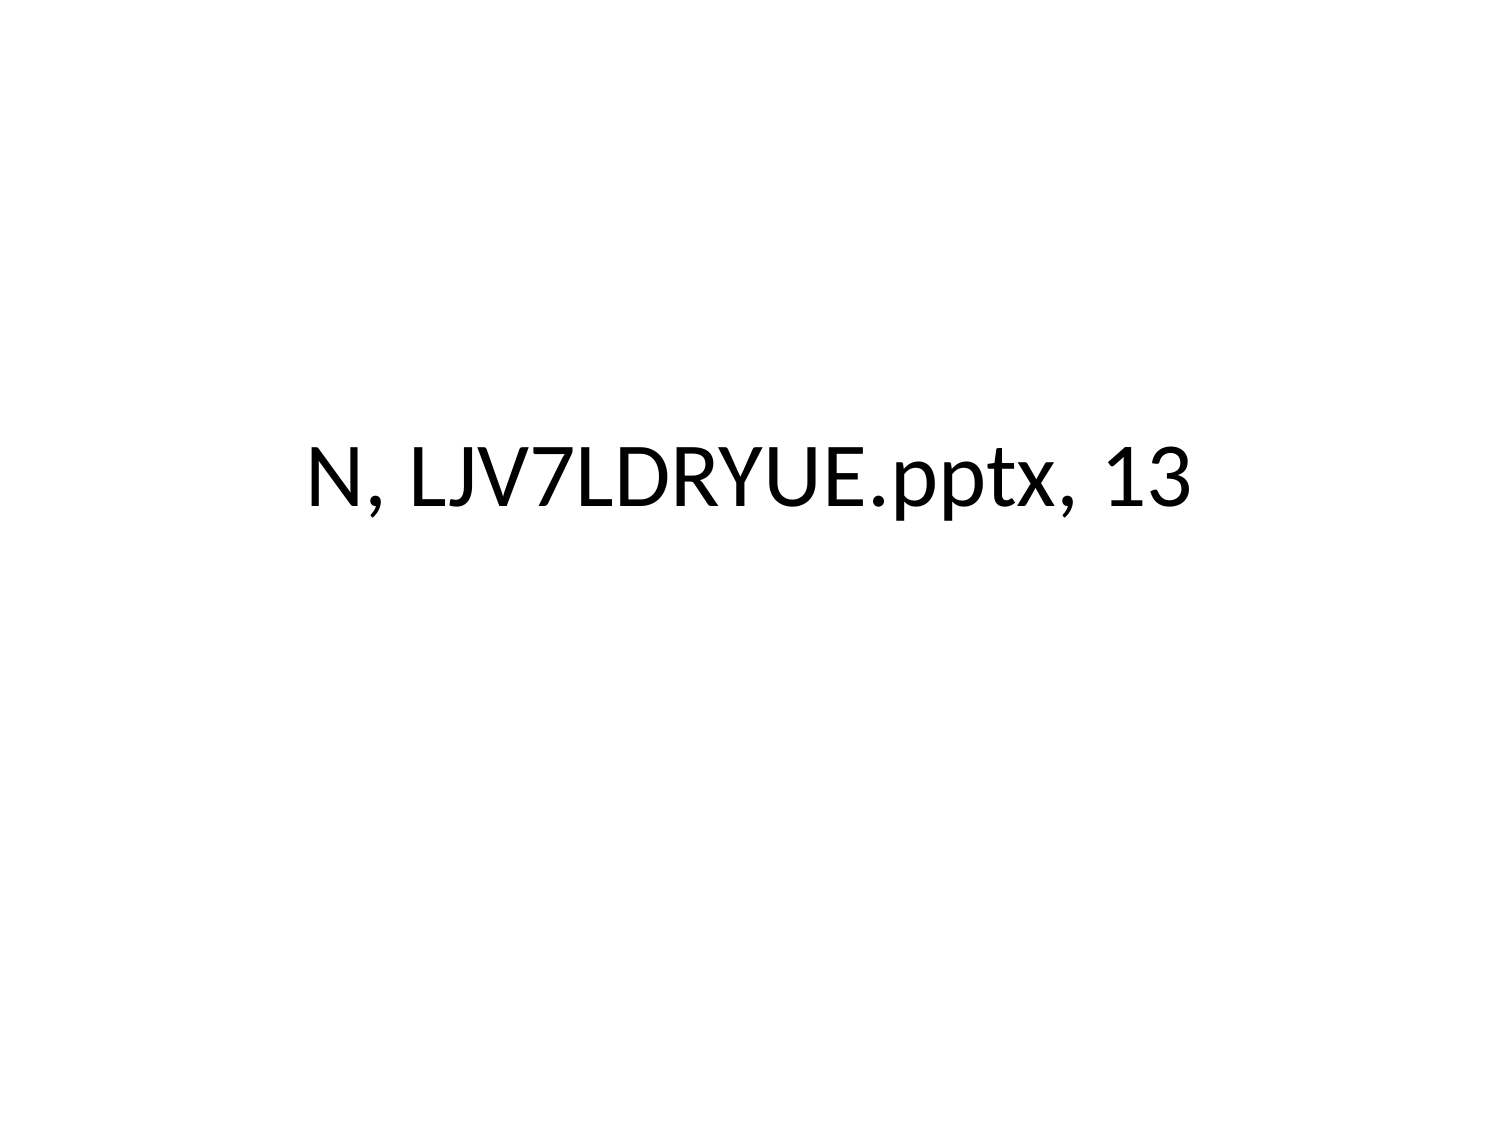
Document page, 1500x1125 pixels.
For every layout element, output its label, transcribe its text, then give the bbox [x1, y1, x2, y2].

title N, LJV7LDRYUE.pptx, 13 [112, 349, 1388, 591]
